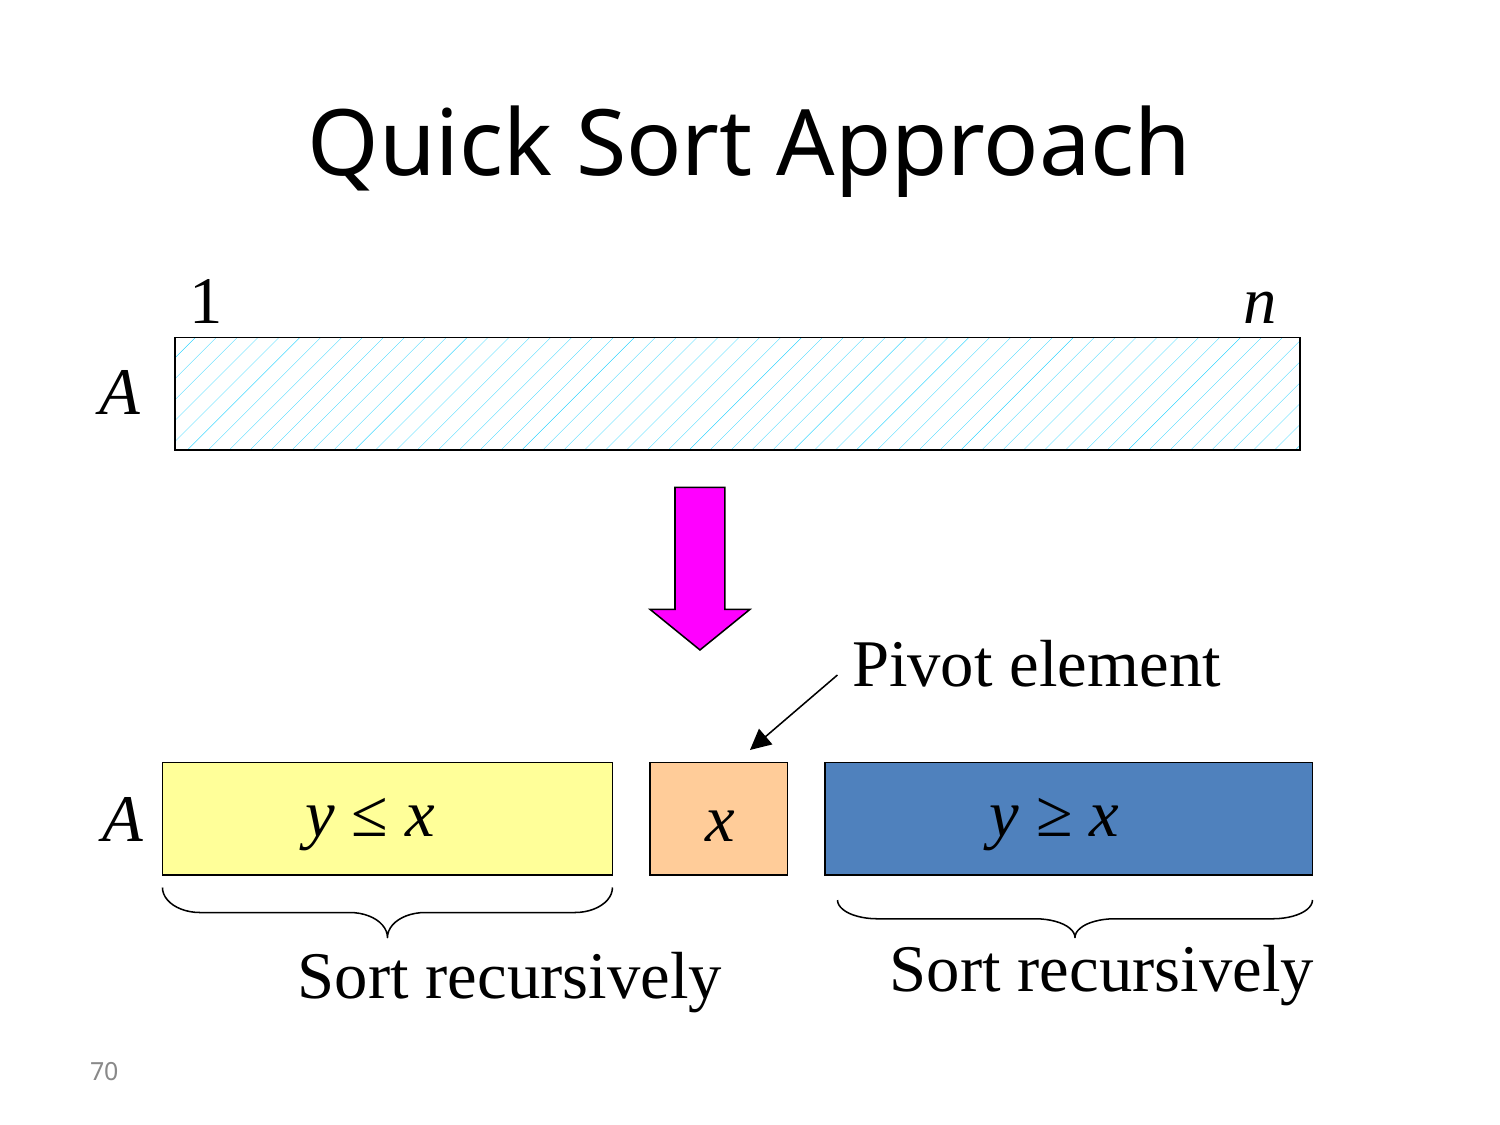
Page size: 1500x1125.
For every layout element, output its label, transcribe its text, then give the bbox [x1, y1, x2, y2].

text_box Sort recursively [874, 917, 1330, 1013]
text_box Sort recursively [283, 924, 738, 1020]
text_box Pivot element [837, 612, 1237, 708]
text_box [825, 762, 1313, 875]
text_box [162, 887, 613, 924]
text_box x [690, 767, 750, 863]
text_box 1 [175, 249, 239, 345]
text_box n [1229, 249, 1293, 345]
title Quick Sort Approach [75, 45, 1425, 233]
text_box y ≥ x [974, 762, 1135, 858]
slide_number 70 [75, 1042, 425, 1103]
text_box [650, 487, 751, 650]
text_box y ≤ x [290, 762, 450, 858]
text_box A [84, 340, 156, 436]
text_box [162, 762, 613, 875]
text_box [837, 900, 1313, 919]
text_box [750, 674, 838, 751]
text_box [174, 337, 1300, 450]
text_box A [87, 767, 159, 863]
text_box [649, 762, 788, 875]
